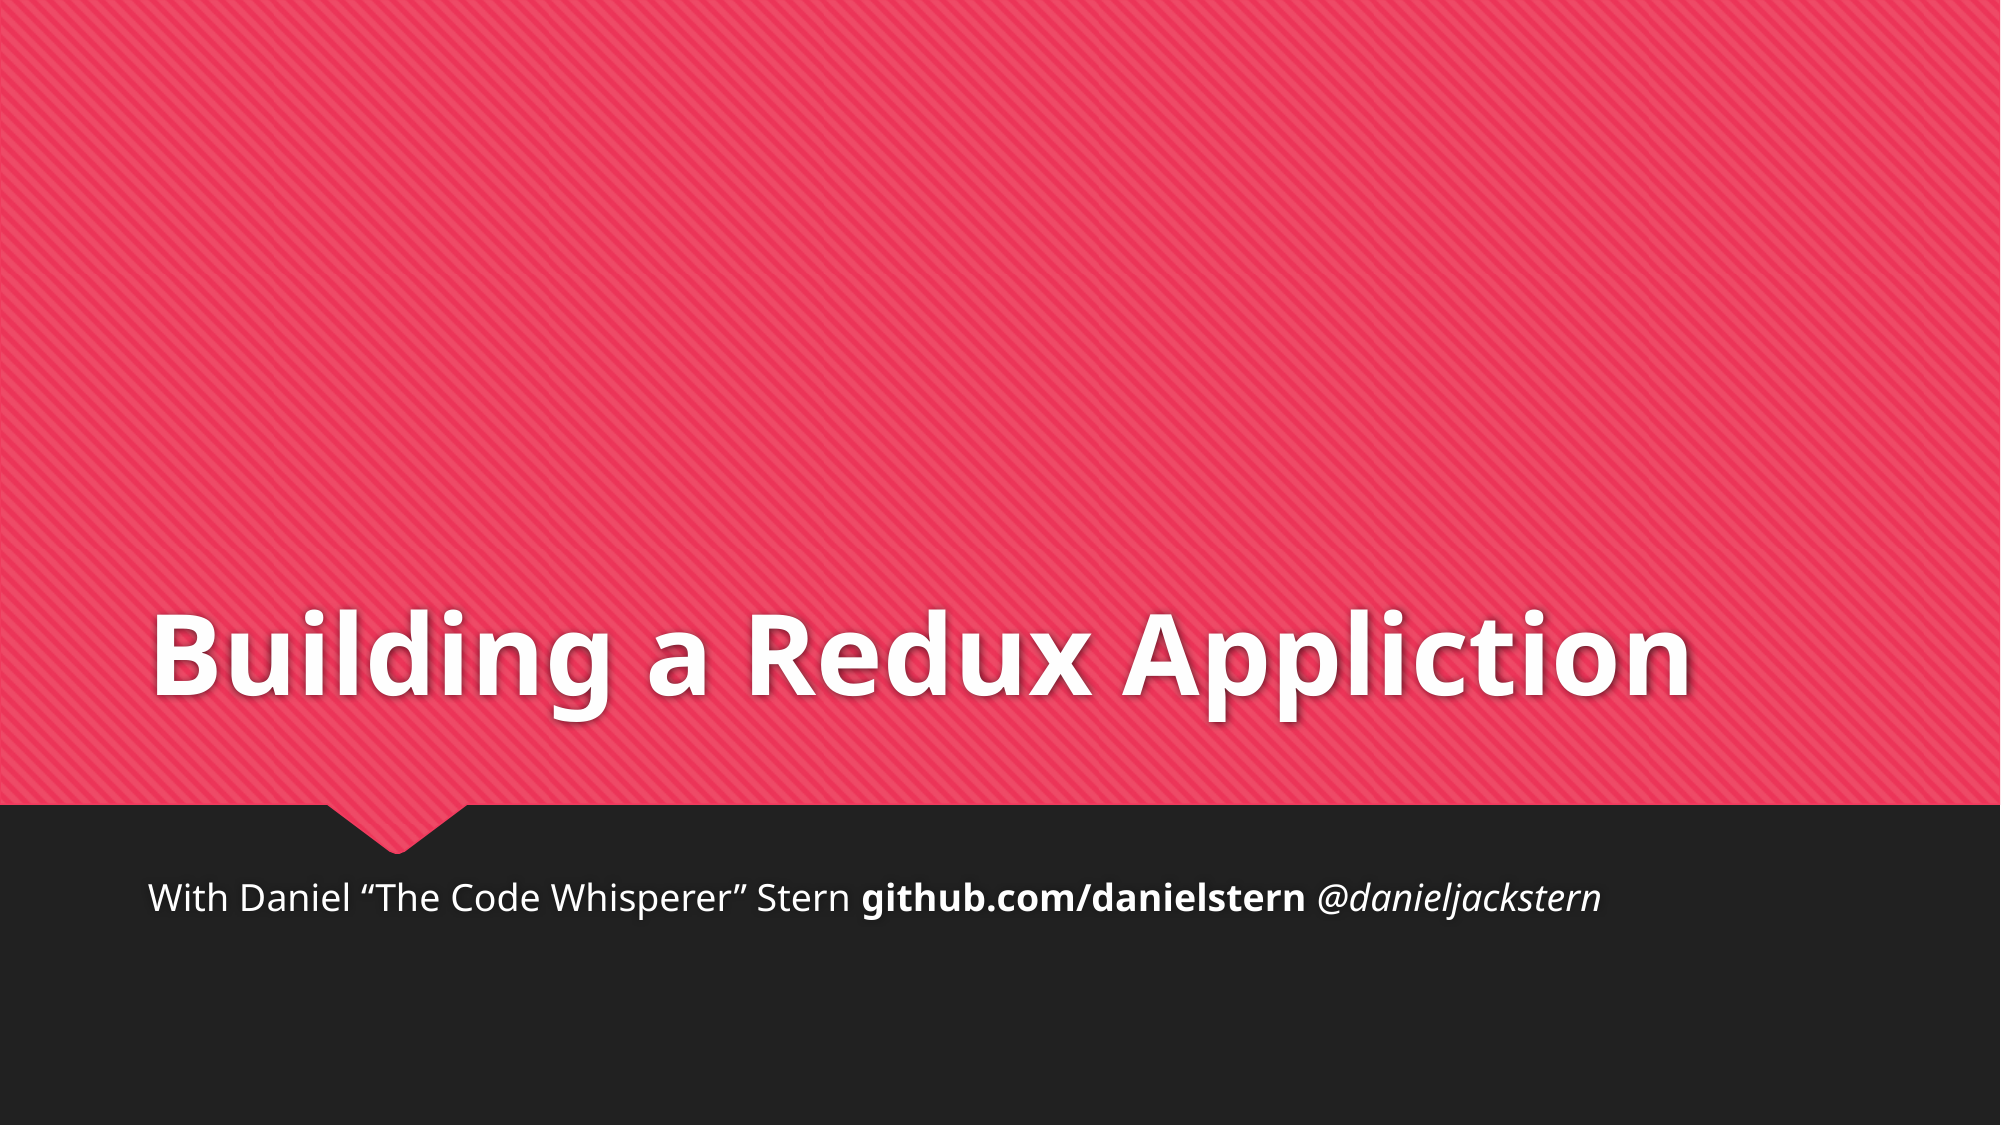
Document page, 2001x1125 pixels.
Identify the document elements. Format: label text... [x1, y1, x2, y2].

title Building a Redux Appliction [132, 237, 1868, 726]
subtitle With Daniel “The Code Whisperer” Stern github.com/danielstern @danieljackstern [132, 866, 1868, 938]
